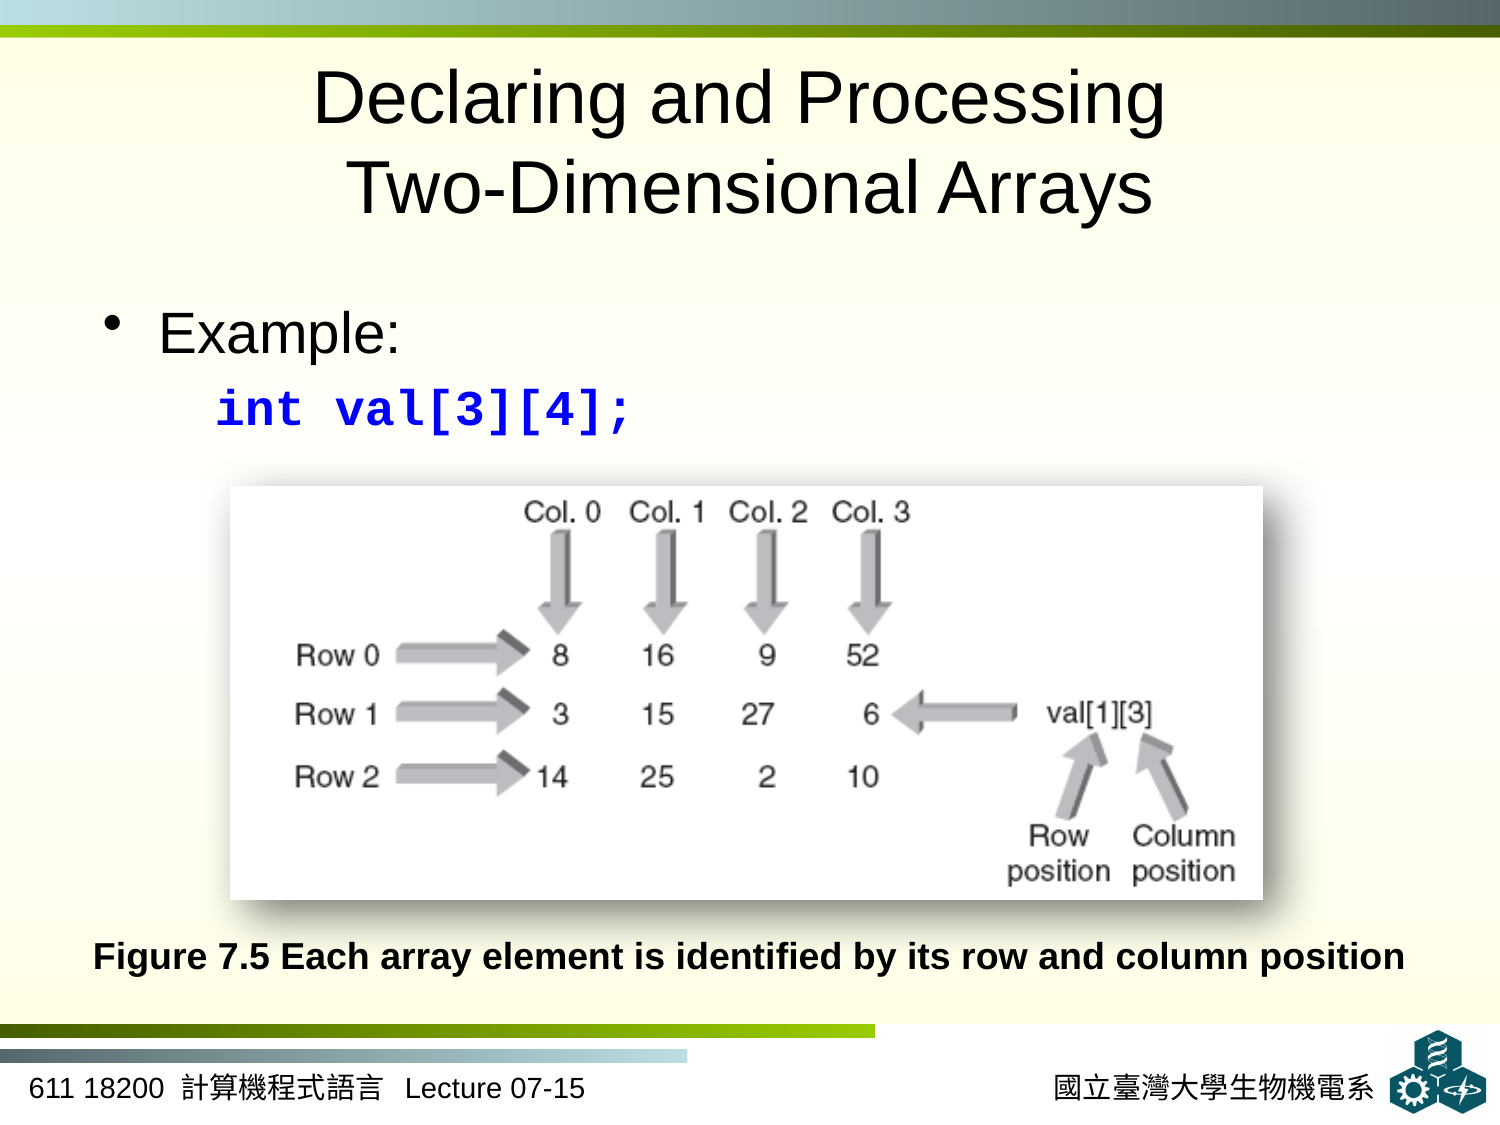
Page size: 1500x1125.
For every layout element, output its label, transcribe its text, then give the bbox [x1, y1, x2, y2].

picture [1387, 1029, 1488, 1115]
list Example: int val[3][4]; [87, 287, 1363, 883]
picture [230, 486, 1263, 901]
text_box Figure 7.5 Each array element is identified by its row and column position [0, 924, 1500, 985]
title Declaring and Processing Two-Dimensional Arrays [74, 44, 1426, 233]
